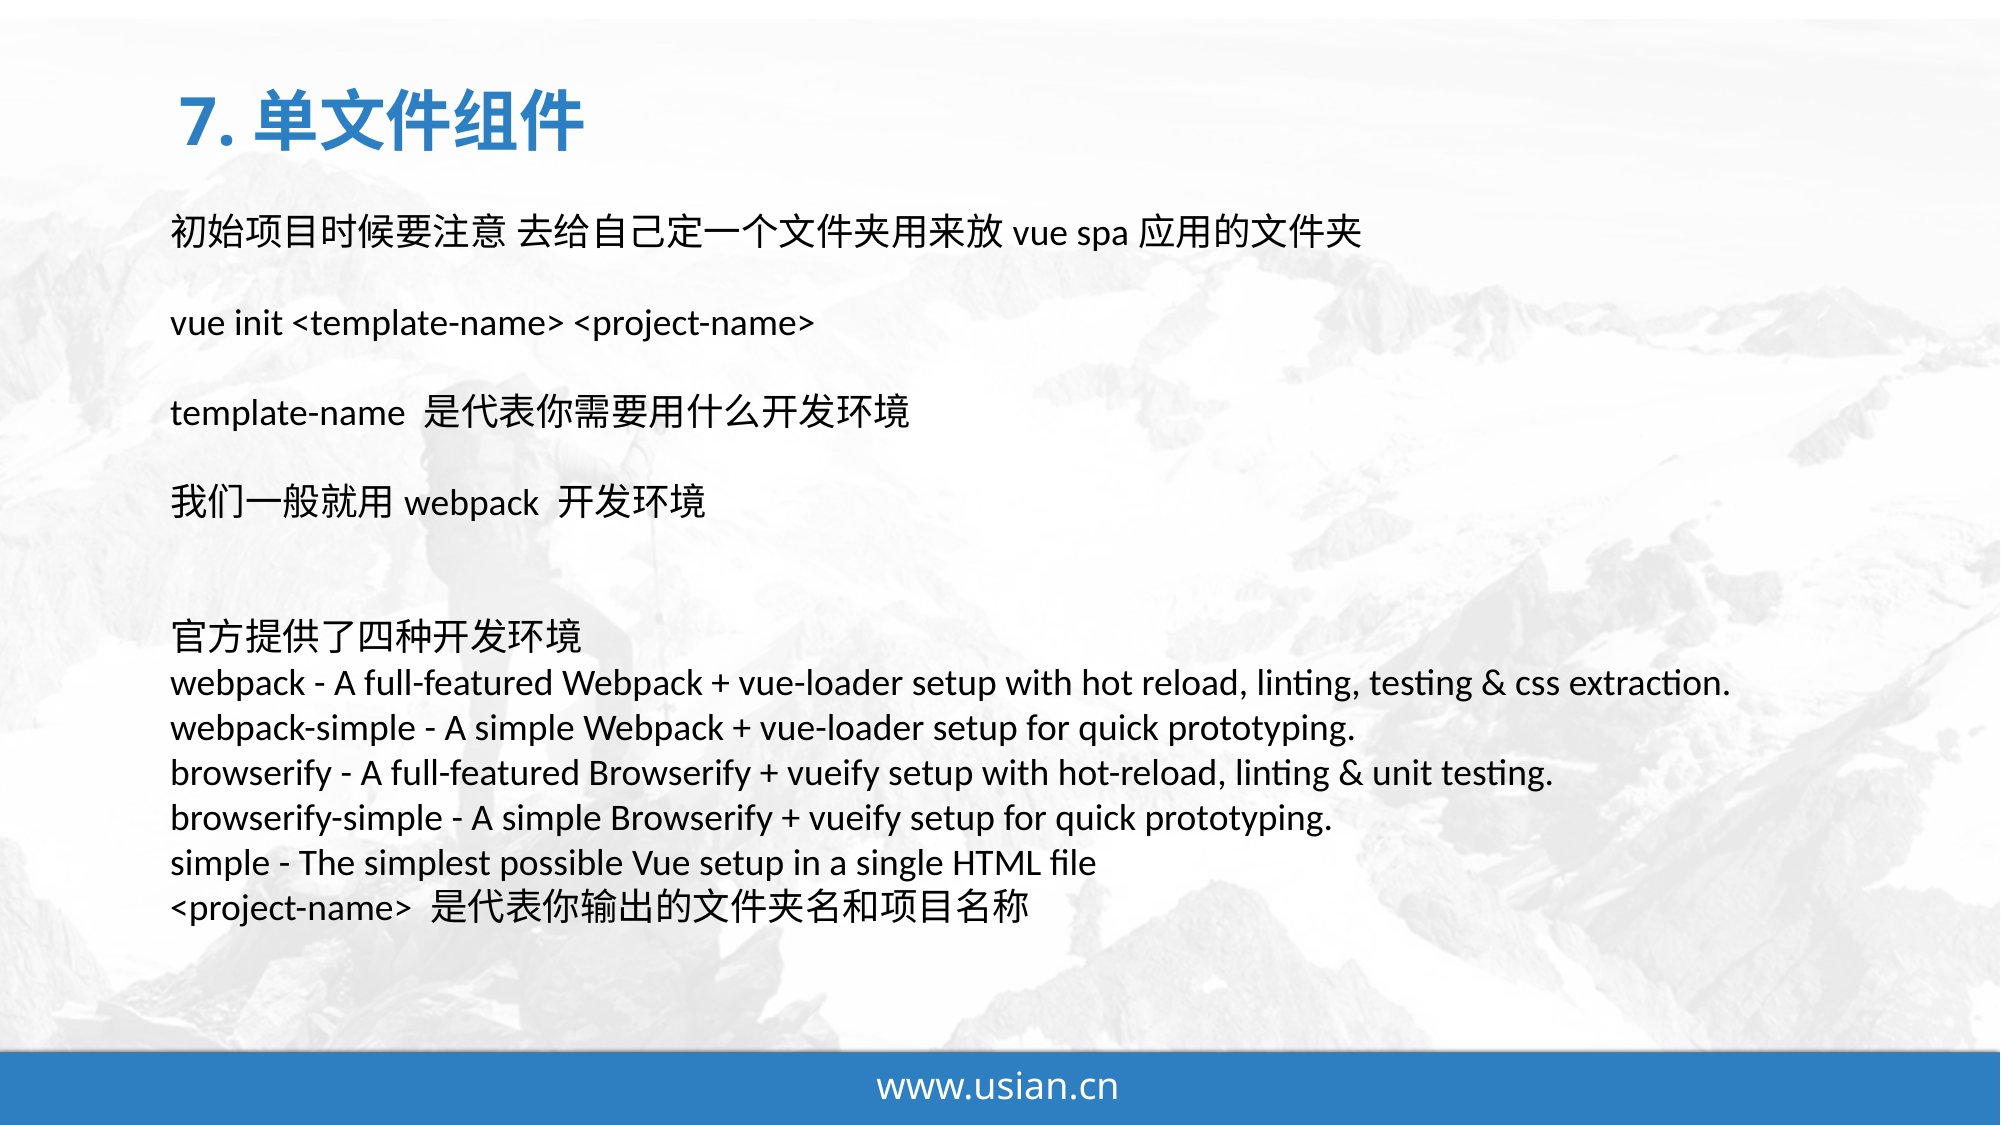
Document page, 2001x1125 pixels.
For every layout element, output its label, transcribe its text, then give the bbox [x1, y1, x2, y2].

title 7.单文件组件 [138, 59, 1202, 168]
text_box 初始项目时候要注意 去给自己定一个文件夹用来放vue spa应用的文件夹 vue init <template-name> <project-name> template-name 是代表你需要用什么开发环境 我们一般就用webpack 开发环境 官方提供了四种开发环境 webpack - A full-featured Webpack + vue-loader setup with hot reload, linting, testing & css extraction. webpack-simple - A simple Webpack + vue-loader setup for quick prototyping. browserify - A full-featured Browserify + vueify setup with hot-reload, linting & unit testing. browserify-simple - A simple Browserify + vueify setup for quick prototyping. simple - The simplest possible Vue setup in a single HTML file <project-name> 是代表你输出的文件夹名和项目名称 [155, 200, 1932, 936]
picture [0, 0, 2001, 1125]
